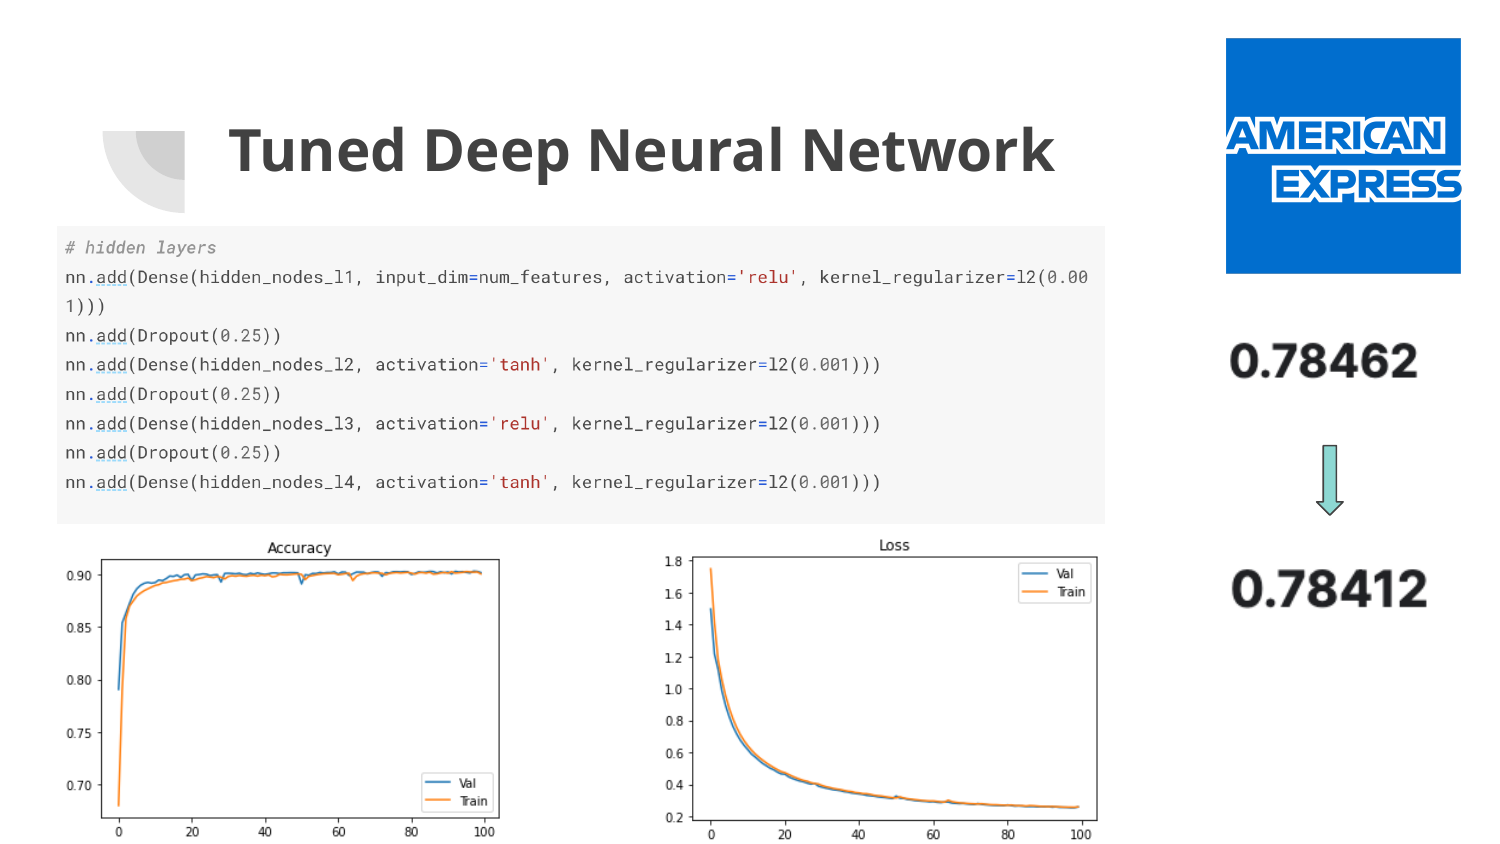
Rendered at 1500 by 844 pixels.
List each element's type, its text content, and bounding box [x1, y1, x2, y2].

title Tuned Deep Neural Network [213, 98, 1182, 263]
picture [57, 532, 507, 844]
text_box [1316, 446, 1344, 516]
picture [656, 530, 1105, 844]
picture [1190, 523, 1470, 656]
picture [57, 226, 1105, 525]
picture [1172, 0, 1500, 437]
